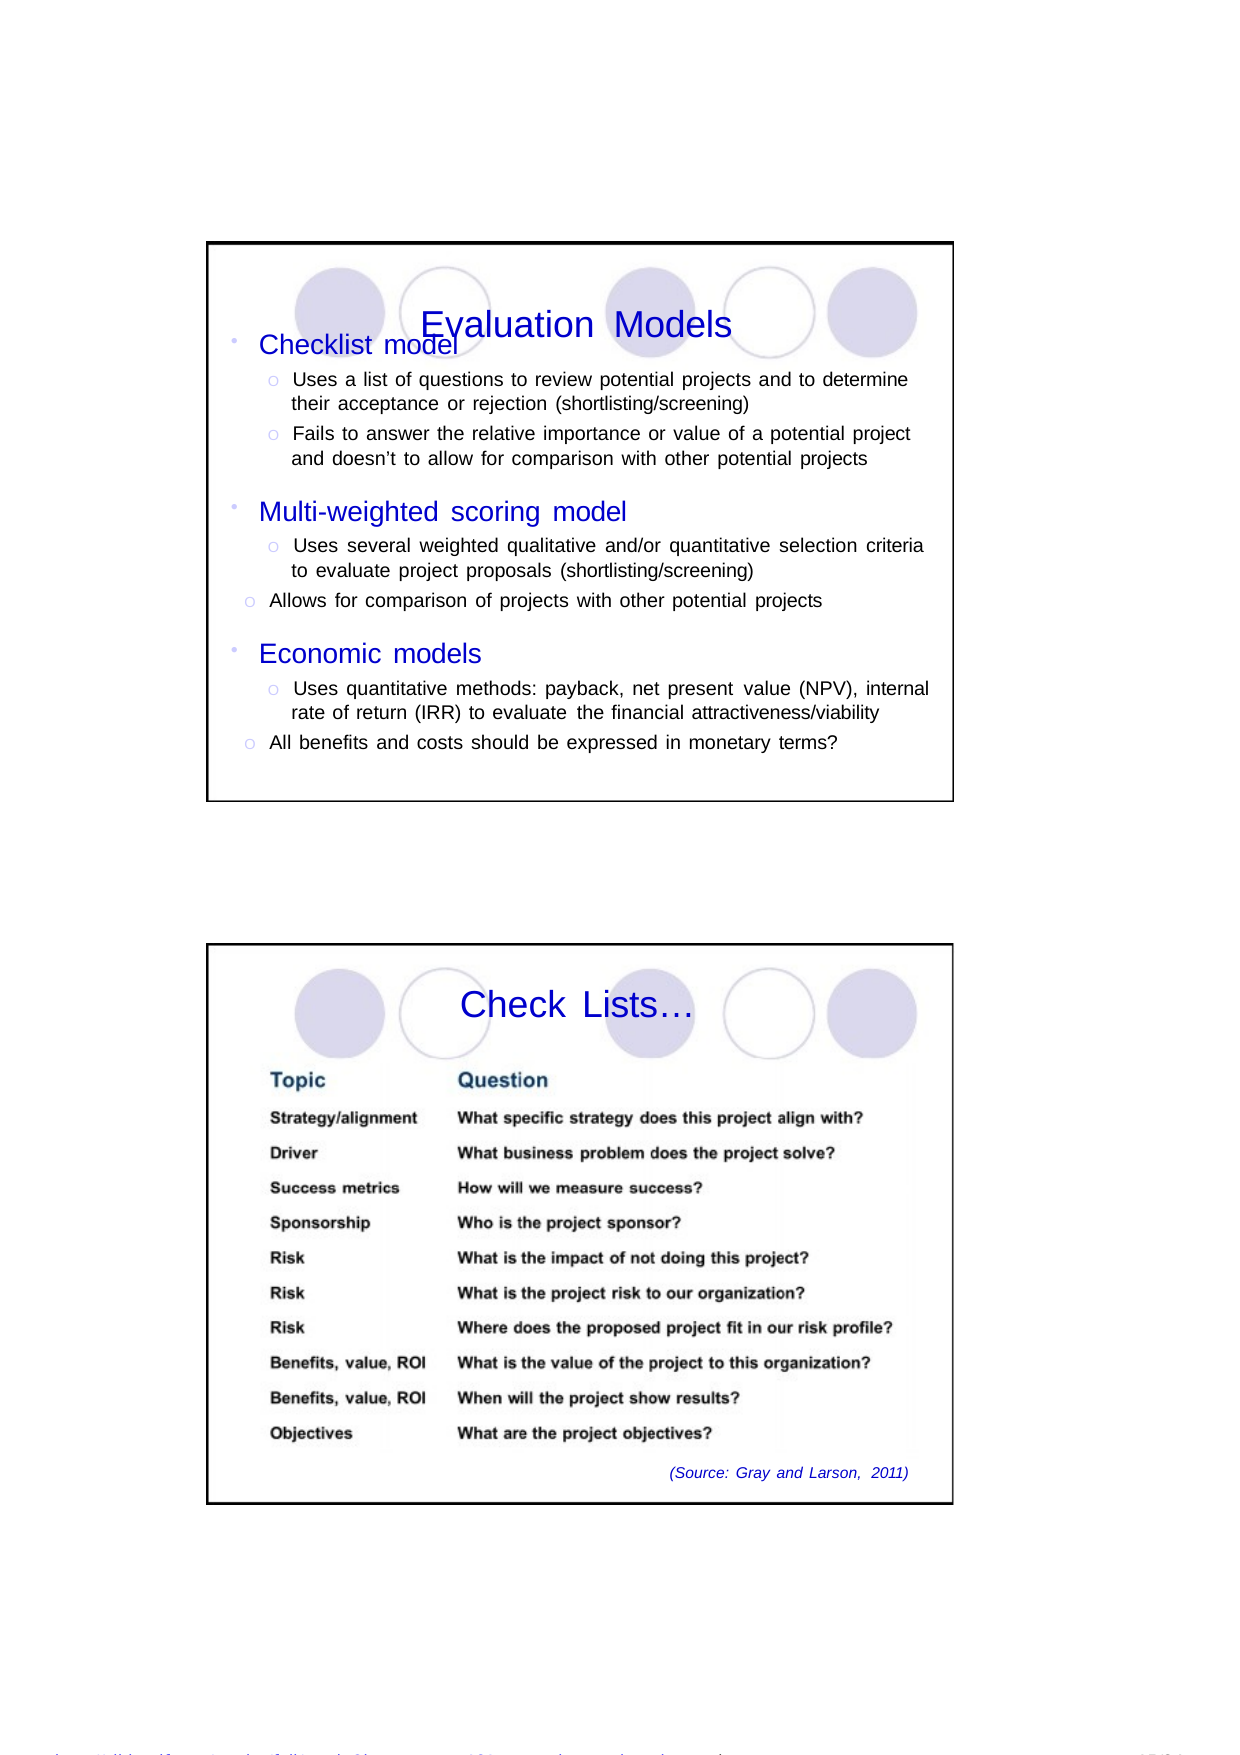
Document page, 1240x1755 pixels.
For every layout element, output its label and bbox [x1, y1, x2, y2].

text_box [0, 0, 1214, 1754]
